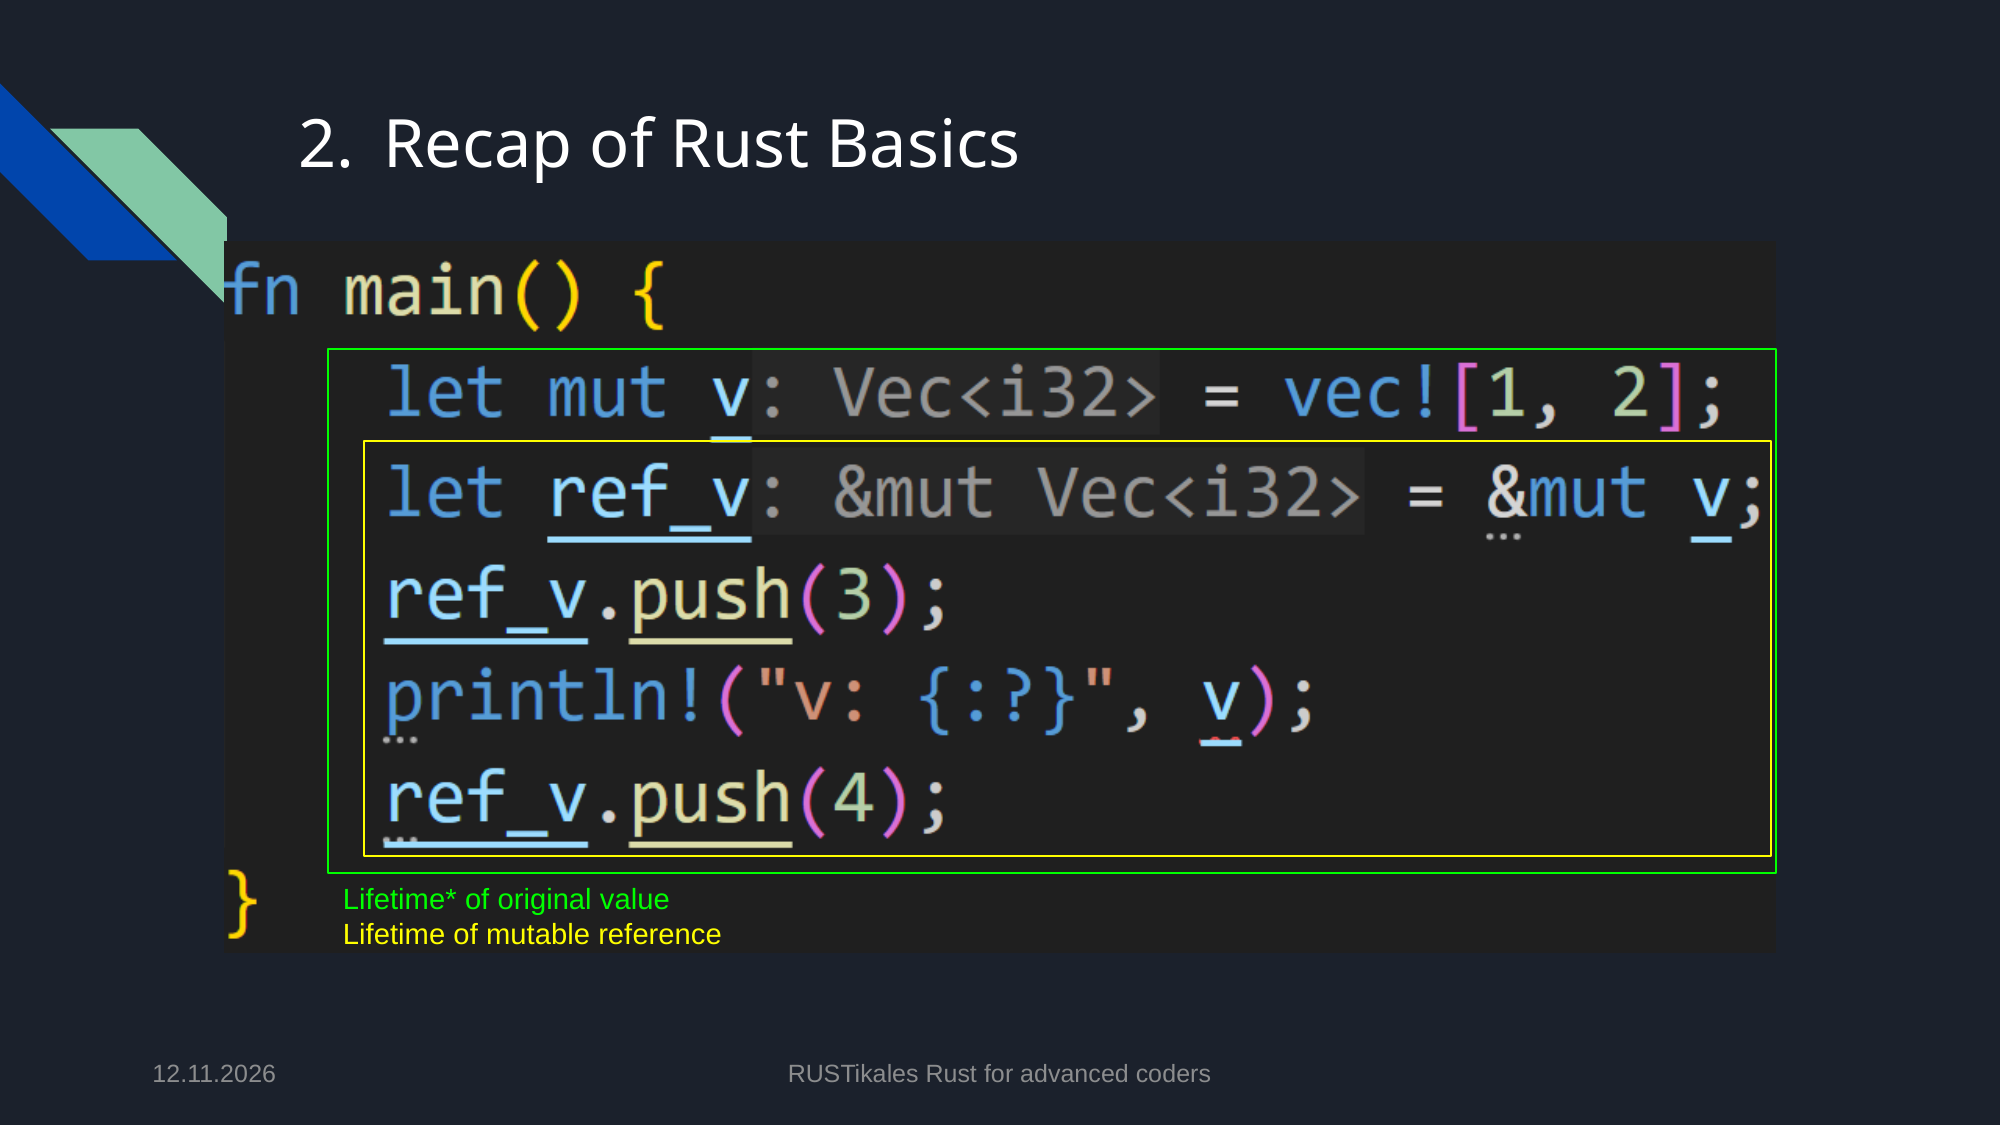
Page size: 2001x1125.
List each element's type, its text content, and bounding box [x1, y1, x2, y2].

title Recap of Rust Basics [283, 86, 1824, 287]
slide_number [137, 1042, 588, 1103]
footer RUSTikales Rust for advanced coders [662, 1042, 1338, 1103]
picture [223, 241, 1777, 953]
